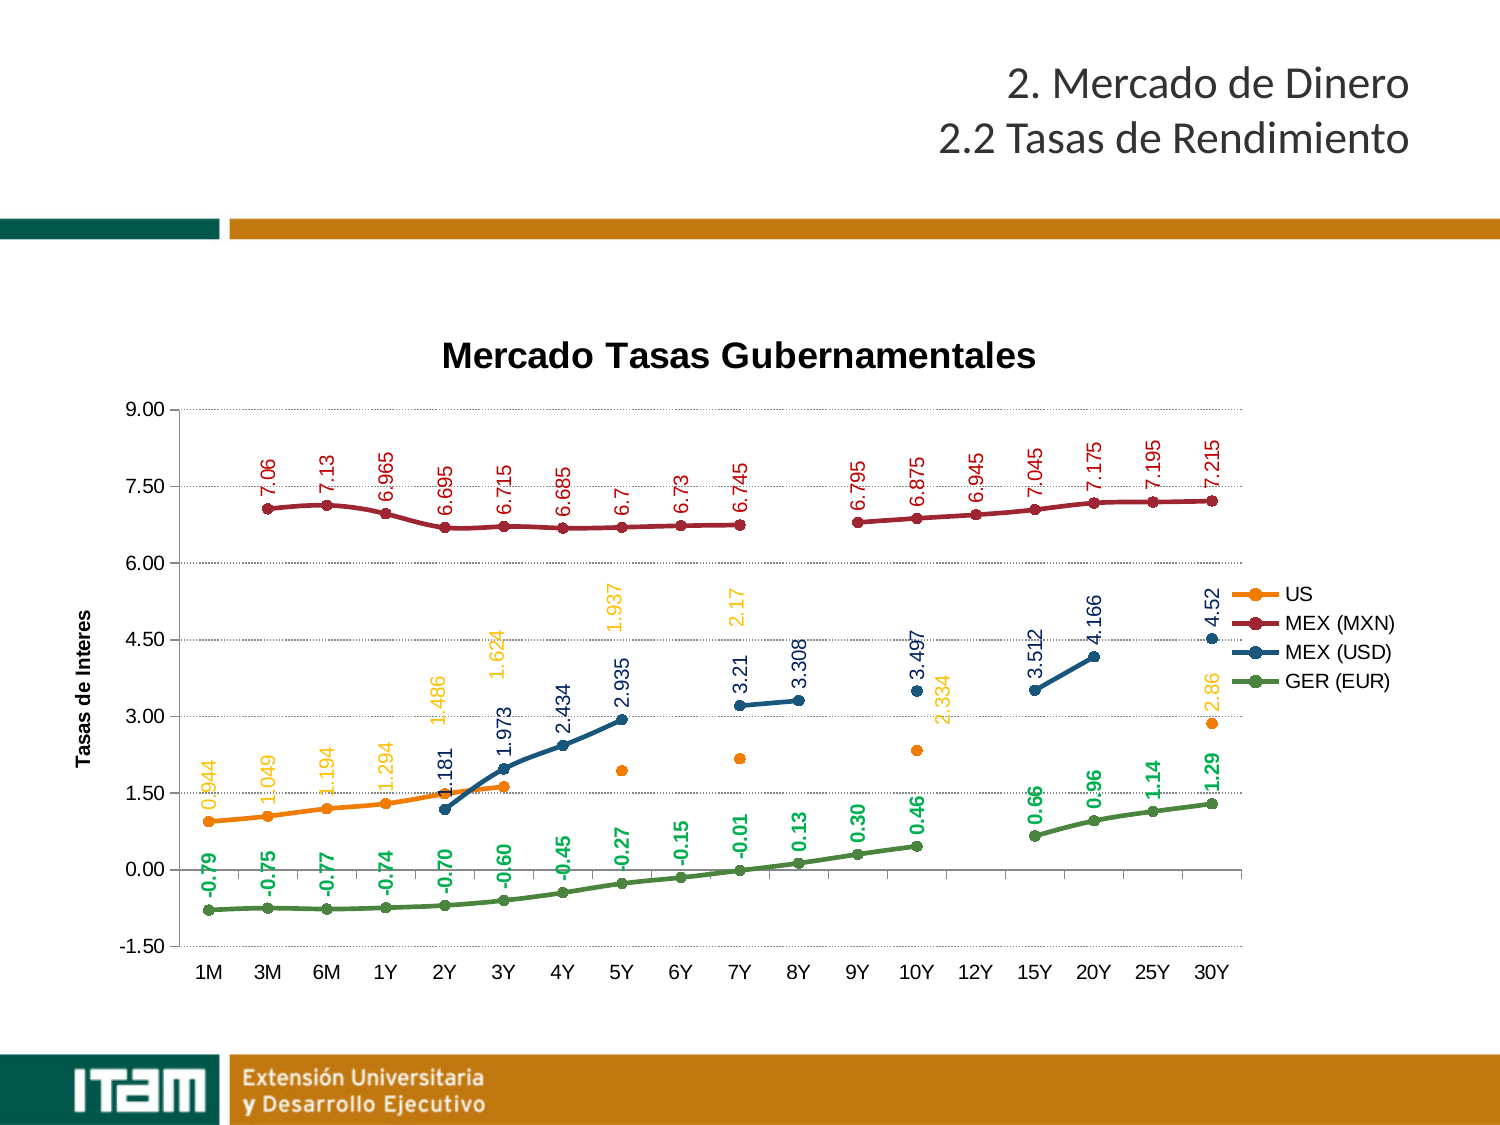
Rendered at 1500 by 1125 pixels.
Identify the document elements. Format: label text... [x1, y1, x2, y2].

title 2. Mercado de Dinero 2.2 Tasas de Rendimiento [75, 45, 1425, 233]
picture [0, 0, 1500, 1125]
chart [64, 302, 1415, 985]
